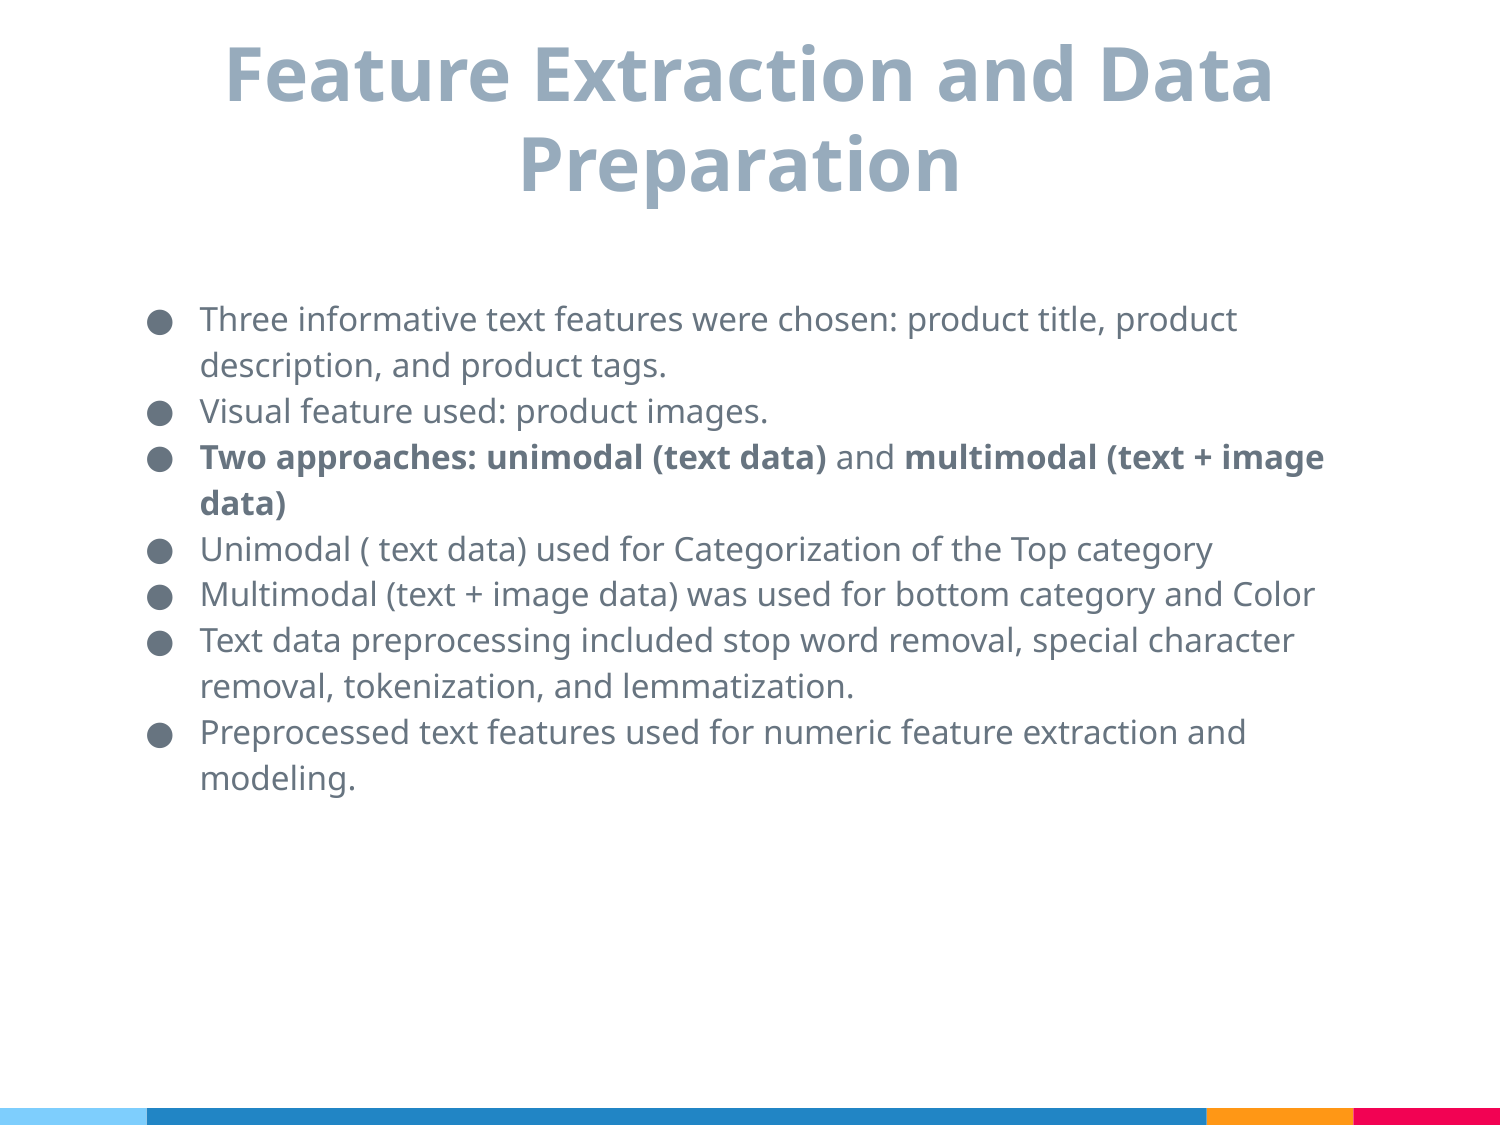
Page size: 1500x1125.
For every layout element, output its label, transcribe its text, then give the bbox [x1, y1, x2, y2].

list Three informative text features were chosen: product title, product description, and product tags. Visual feature used: product images. Two approaches: unimodal (text data) and multimodal (text + image data) Unimodal ( text data) used for Categorization of the Top category Multimodal (text + image data) was used for bottom category and Color Text data preprocessing included stop word removal, special character removal, tokenization, and lemmatization. Preprocessed text features used for numeric feature extraction and modeling. [109, 237, 1430, 874]
title Feature Extraction and Data Preparation [24, 147, 1476, 222]
